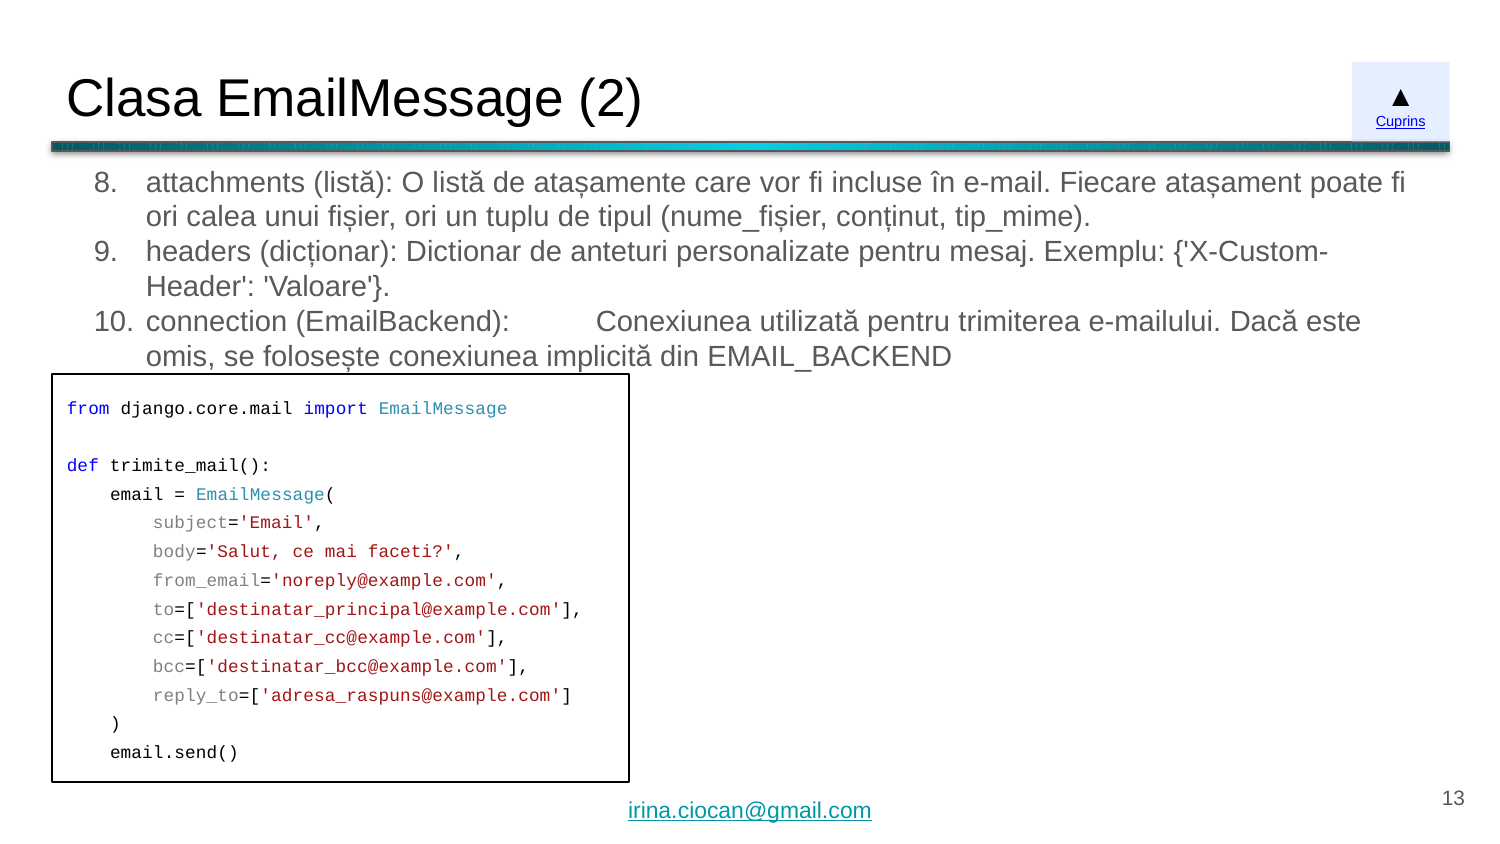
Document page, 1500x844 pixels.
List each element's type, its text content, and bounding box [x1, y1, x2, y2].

text_box from django.core.mail import EmailMessage def trimite_mail(): email = EmailMessage( subject='Email', body='Salut, ce mai faceti?', from_email='noreply@example.com', to=['destinatar_principal@example.com'], cc=['destinatar_cc@example.com'], bcc=['destinatar_bcc@example.com'], reply_to=['adresa_raspuns@example.com'] ) email.send() [51, 374, 629, 783]
slide_number ‹#› [1389, 764, 1480, 830]
title Clasa EmailMessage (2) [51, 48, 1449, 139]
text_box attachments (listă): O listă de atașamente care vor fi incluse în e-mail. Fiecare atașament poate fi ori calea unui fișier, ori un tuplu de tipul (nume_fișier, conținut, tip_mime). headers (dicționar): Dictionar de anteturi personalizate pentru mesaj. Exemplu: {'X-Custom-Header': 'Valoare'}. connection (EmailBackend): Conexiunea utilizată pentru trimiterea e-mailului. Dacă este omis, se folosește conexiunea implicită din EMAIL_BACKEND [55, 147, 1449, 385]
text_box [51, 141, 1450, 151]
text_box irina.ciocan@gmail.com [613, 795, 889, 837]
text_box ▲ Cuprins [1351, 62, 1450, 142]
